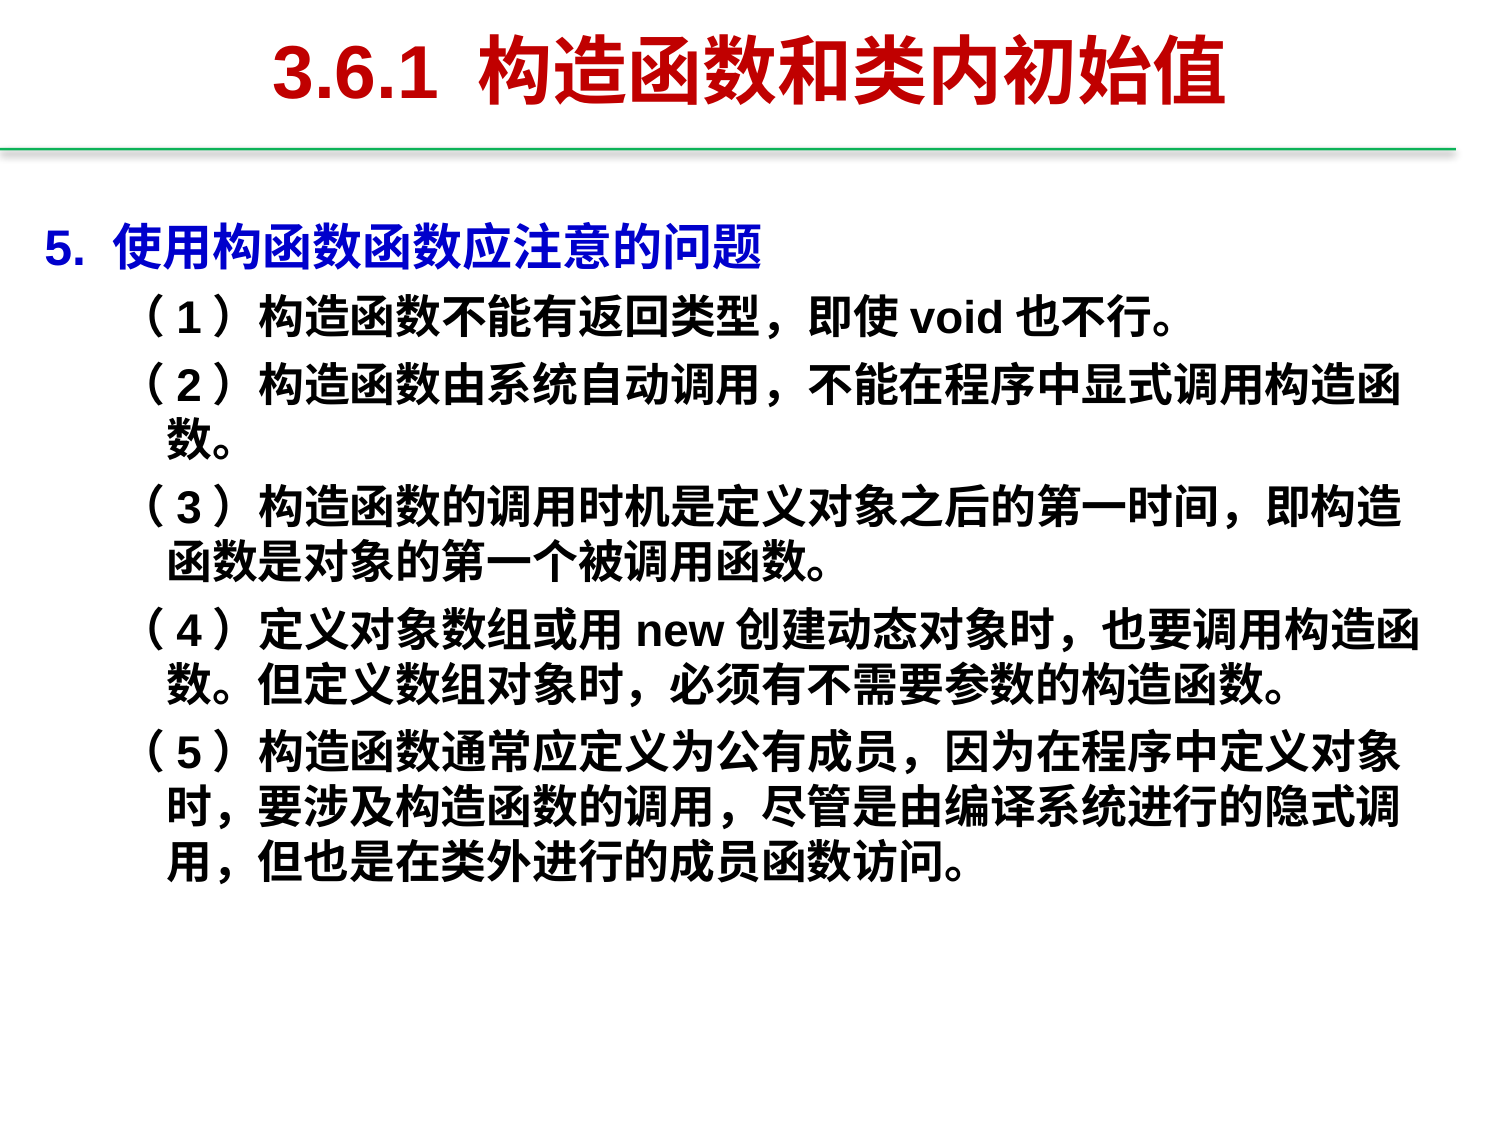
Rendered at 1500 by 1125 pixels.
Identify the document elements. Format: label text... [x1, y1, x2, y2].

title 3.6.1 构造函数和类内初始值 [75, 12, 1425, 126]
list 5. 使用构函数函数应注意的问题 （1）构造函数不能有返回类型，即使void也不行。 （2）构造函数由系统自动调用，不能在程序中显式调用构造函数。 （3）构造函数的调用时机是定义对象之后的第一时间，即构造函数是对象的第一个被调用函数。 （4）定义对象数组或用new创建动态对象时，也要调用构造函数。但定义数组对象时，必须有不需要参数的构造函数。 （5）构造函数通常应定义为公有成员，因为在程序中定义对象时，要涉及构造函数的调用，尽管是由编译系统进行的隐式调用，但也是在类外进行的成员函数访问。 [29, 208, 1459, 894]
